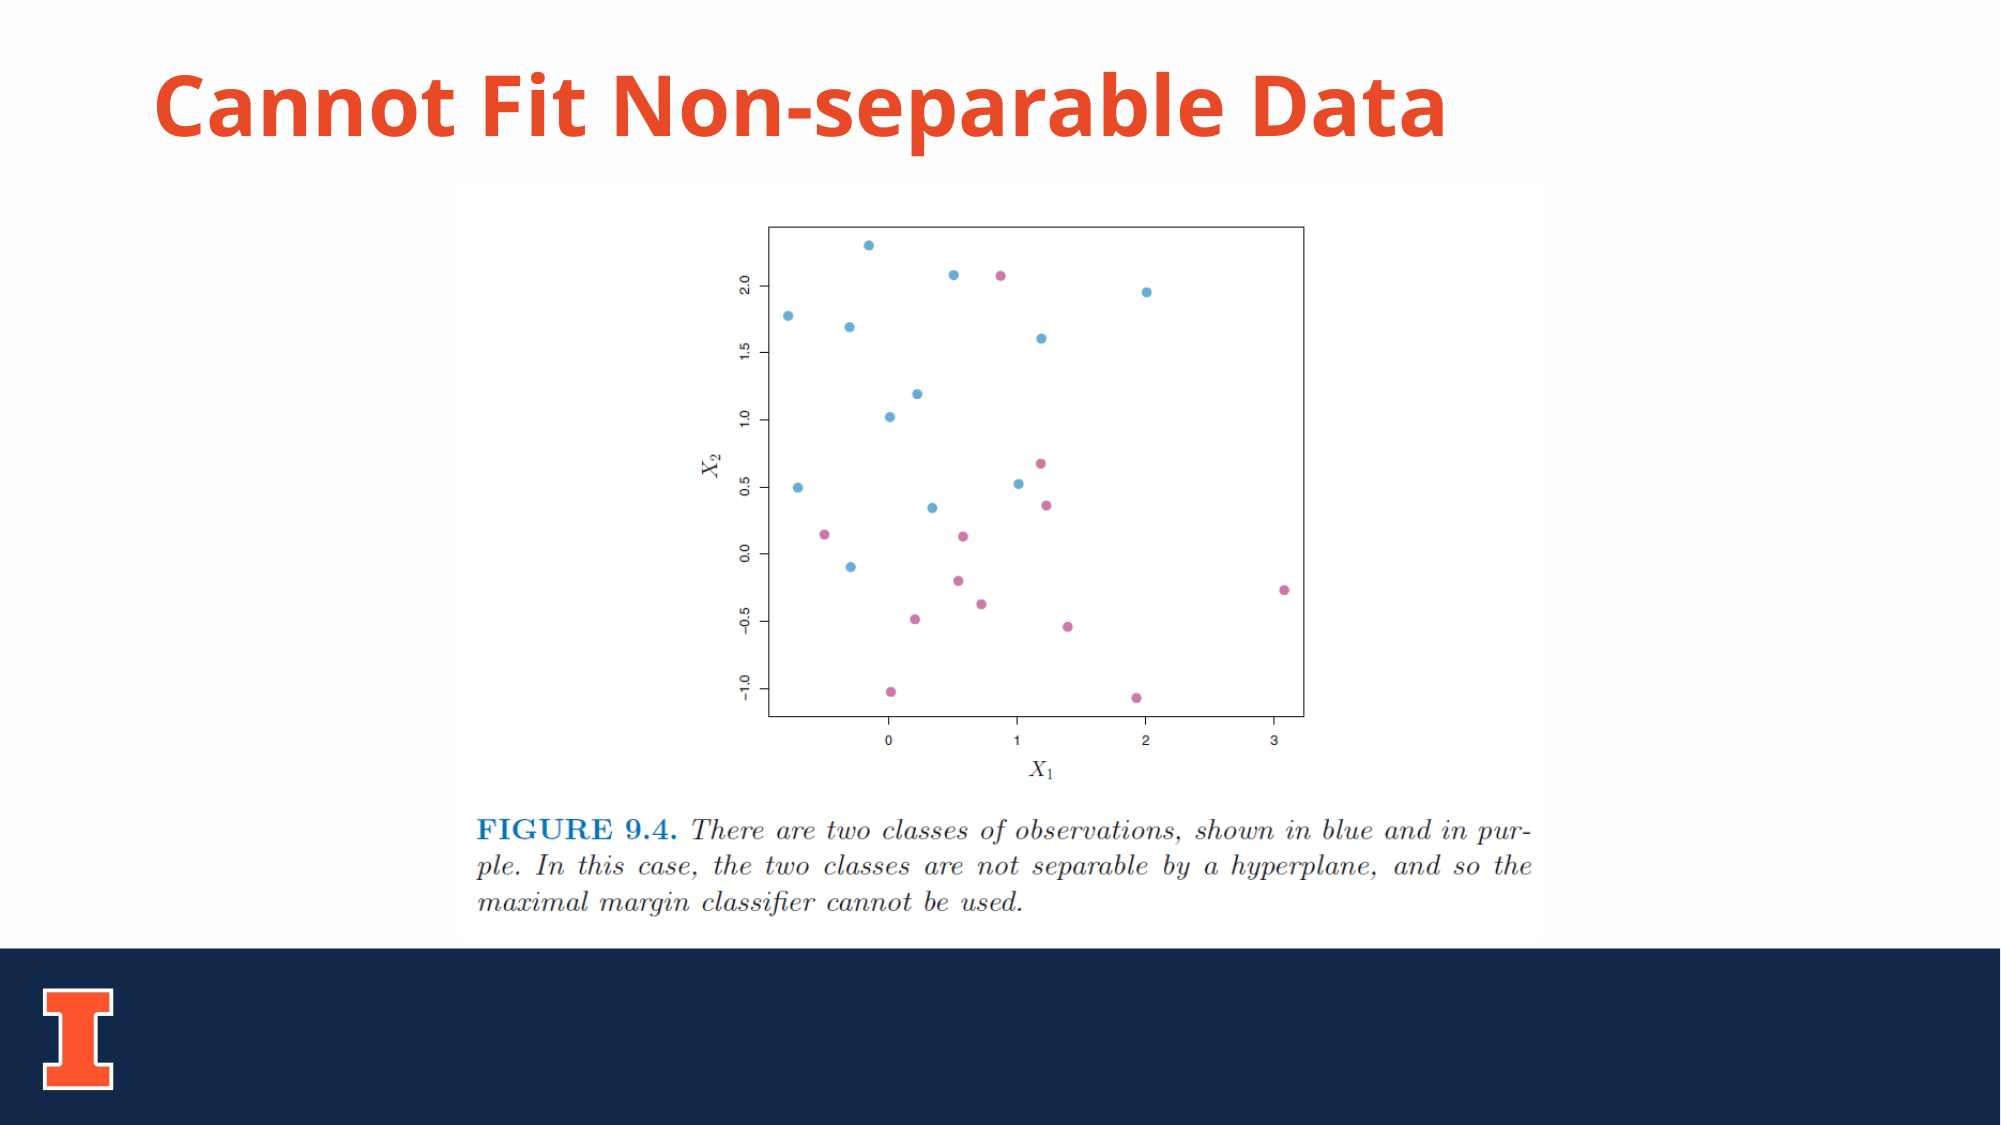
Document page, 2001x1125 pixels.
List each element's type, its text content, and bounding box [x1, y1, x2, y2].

title Cannot Fit Non-separable Data [137, 56, 1863, 163]
picture [0, 0, 2001, 1125]
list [458, 187, 1542, 940]
